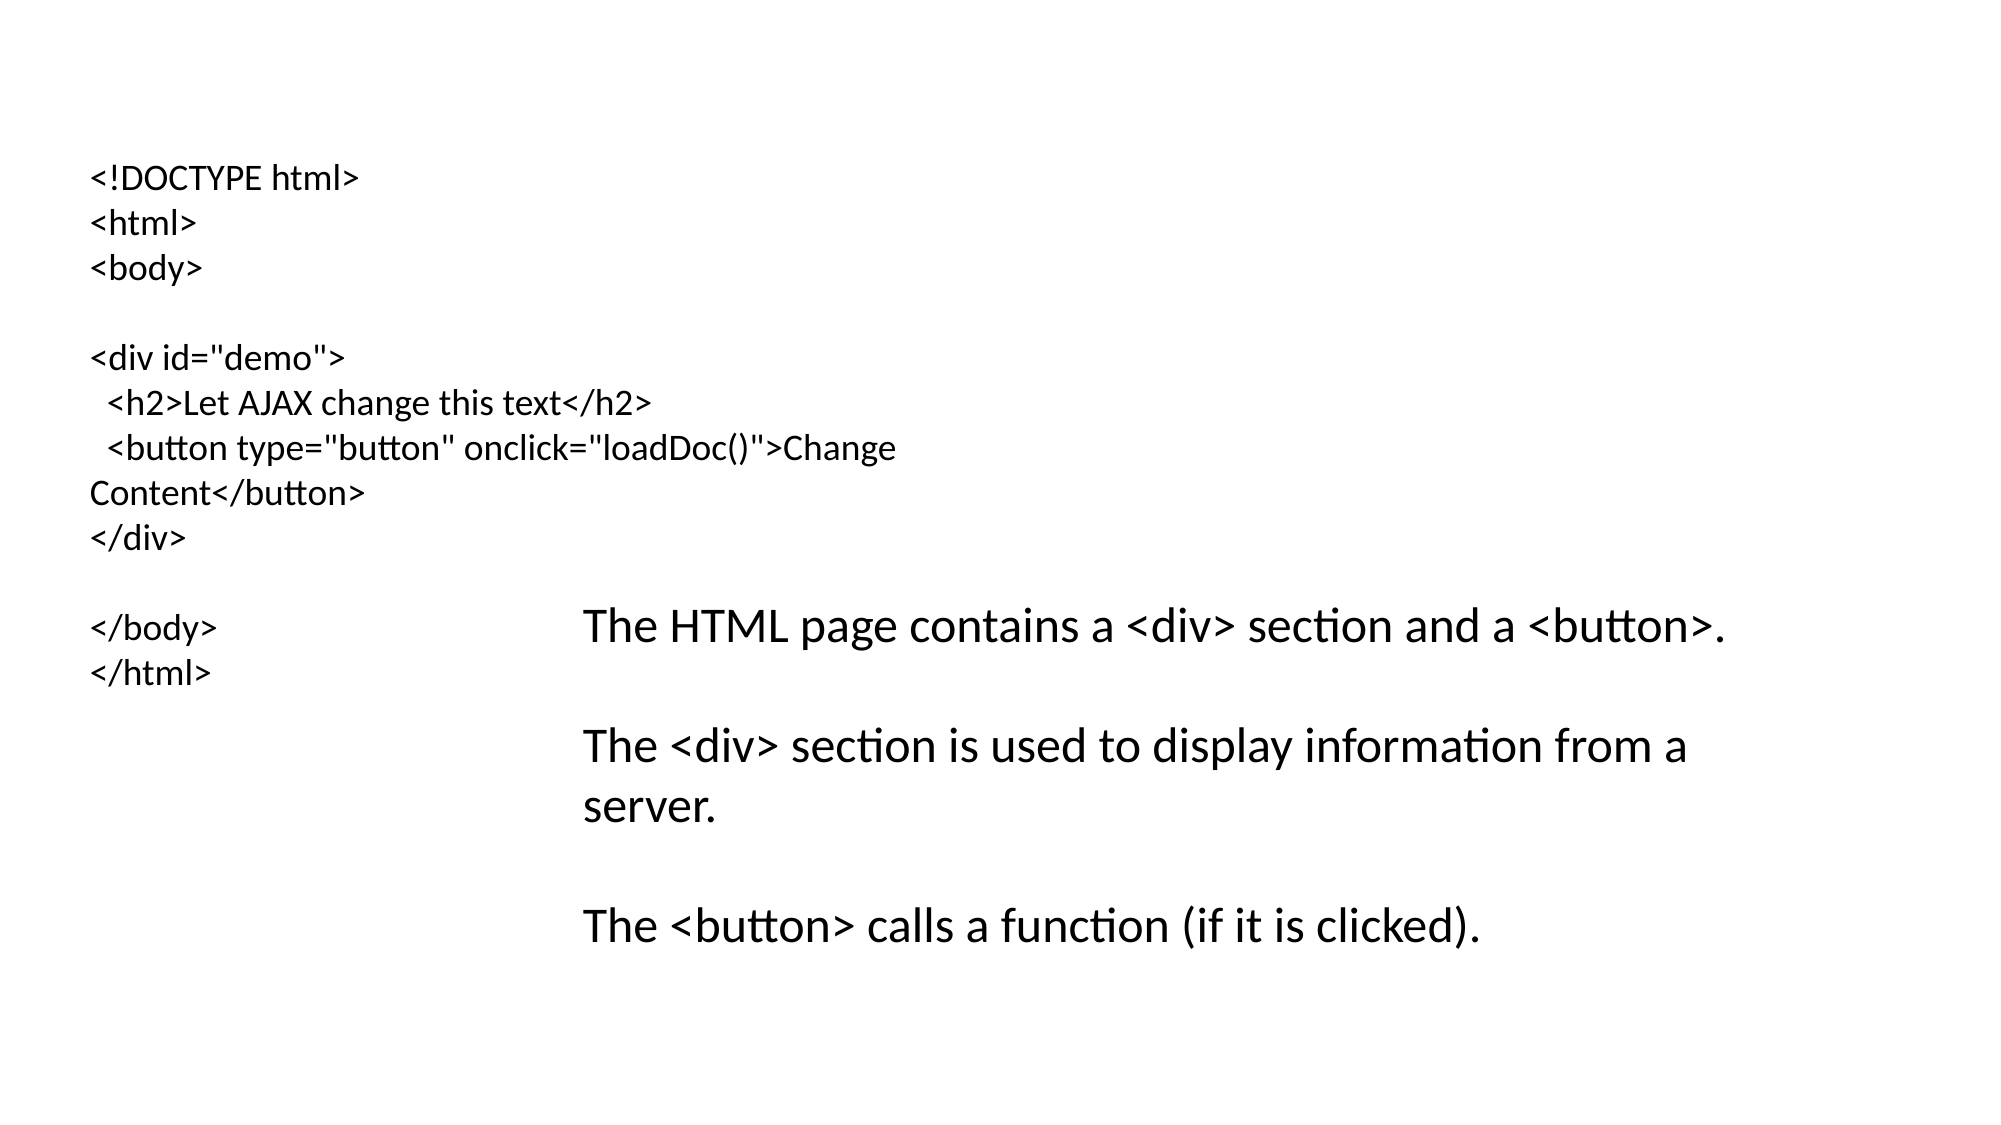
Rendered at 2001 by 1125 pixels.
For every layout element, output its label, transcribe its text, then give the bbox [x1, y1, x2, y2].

text_box <!DOCTYPE html> <html> <body> <div id="demo"> <h2>Let AJAX change this text</h2> <button type="button" onclick="loadDoc()">Change Content</button> </div> </body> </html> [75, 145, 1075, 701]
text_box The HTML page contains a <div> section and a <button>. The <div> section is used to display information from a server. The <button> calls a function (if it is clicked). [568, 585, 1841, 960]
